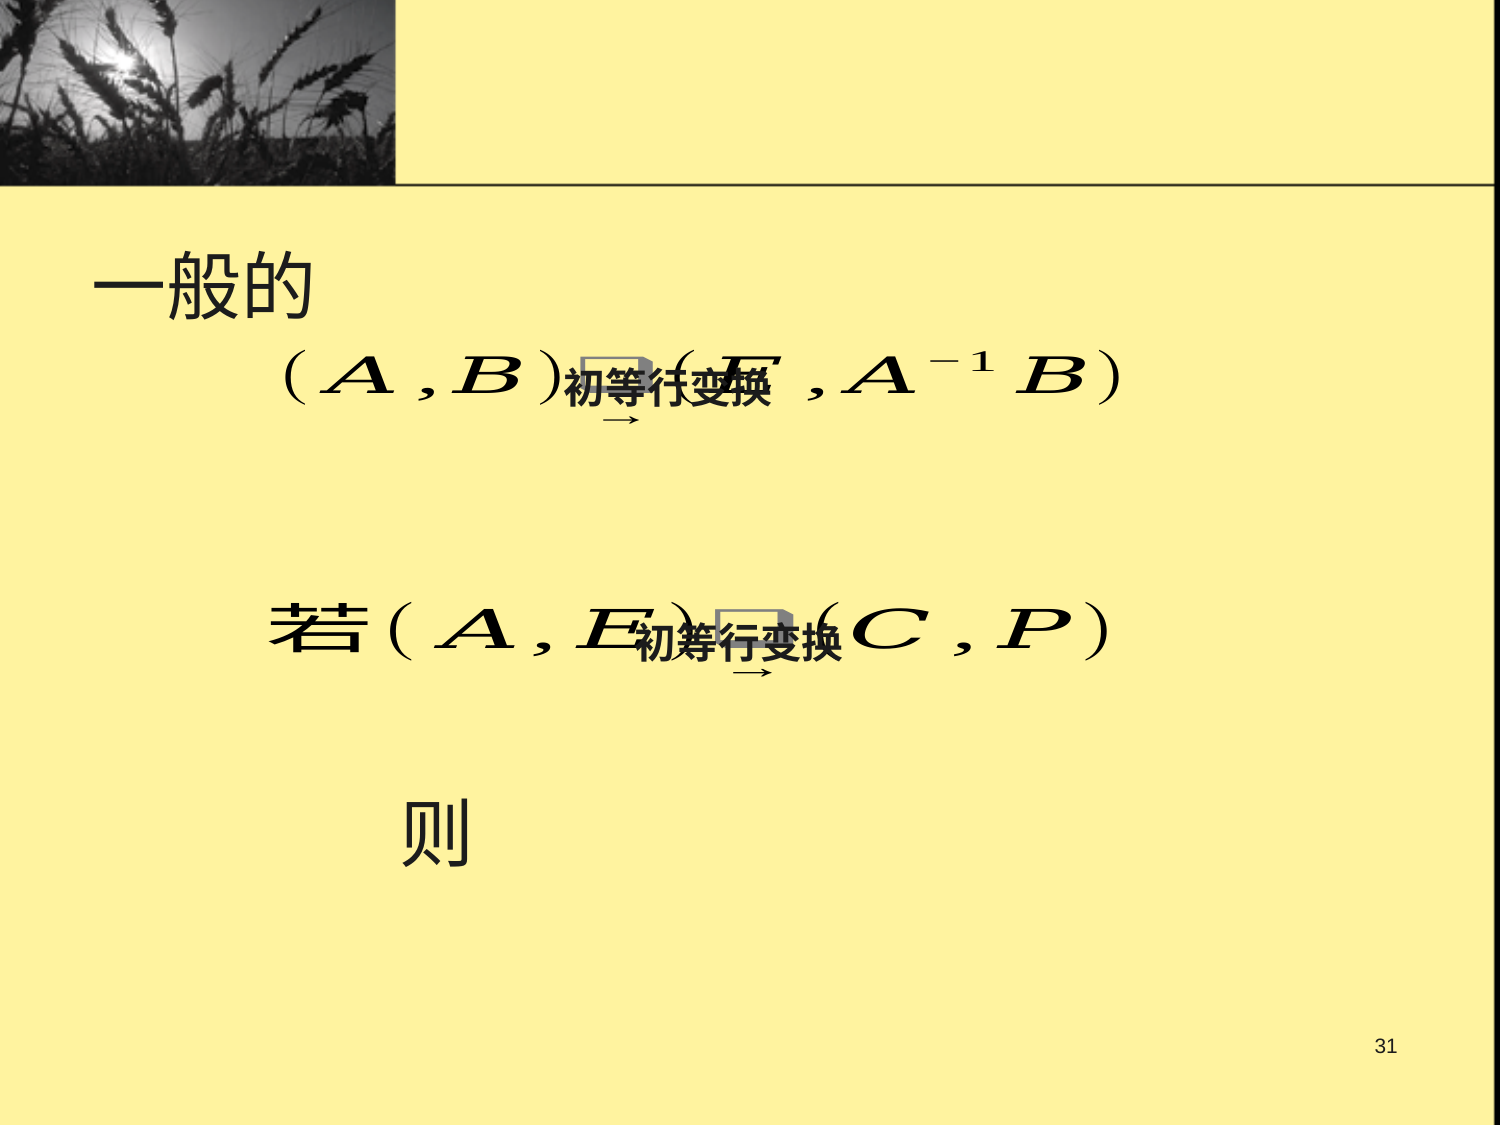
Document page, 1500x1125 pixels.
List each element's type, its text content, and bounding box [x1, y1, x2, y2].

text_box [265, 597, 1119, 686]
text_box 一般的 [76, 231, 573, 337]
picture [0, 0, 1500, 1125]
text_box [277, 343, 1131, 432]
slide_number 31 [1199, 1024, 1413, 1101]
